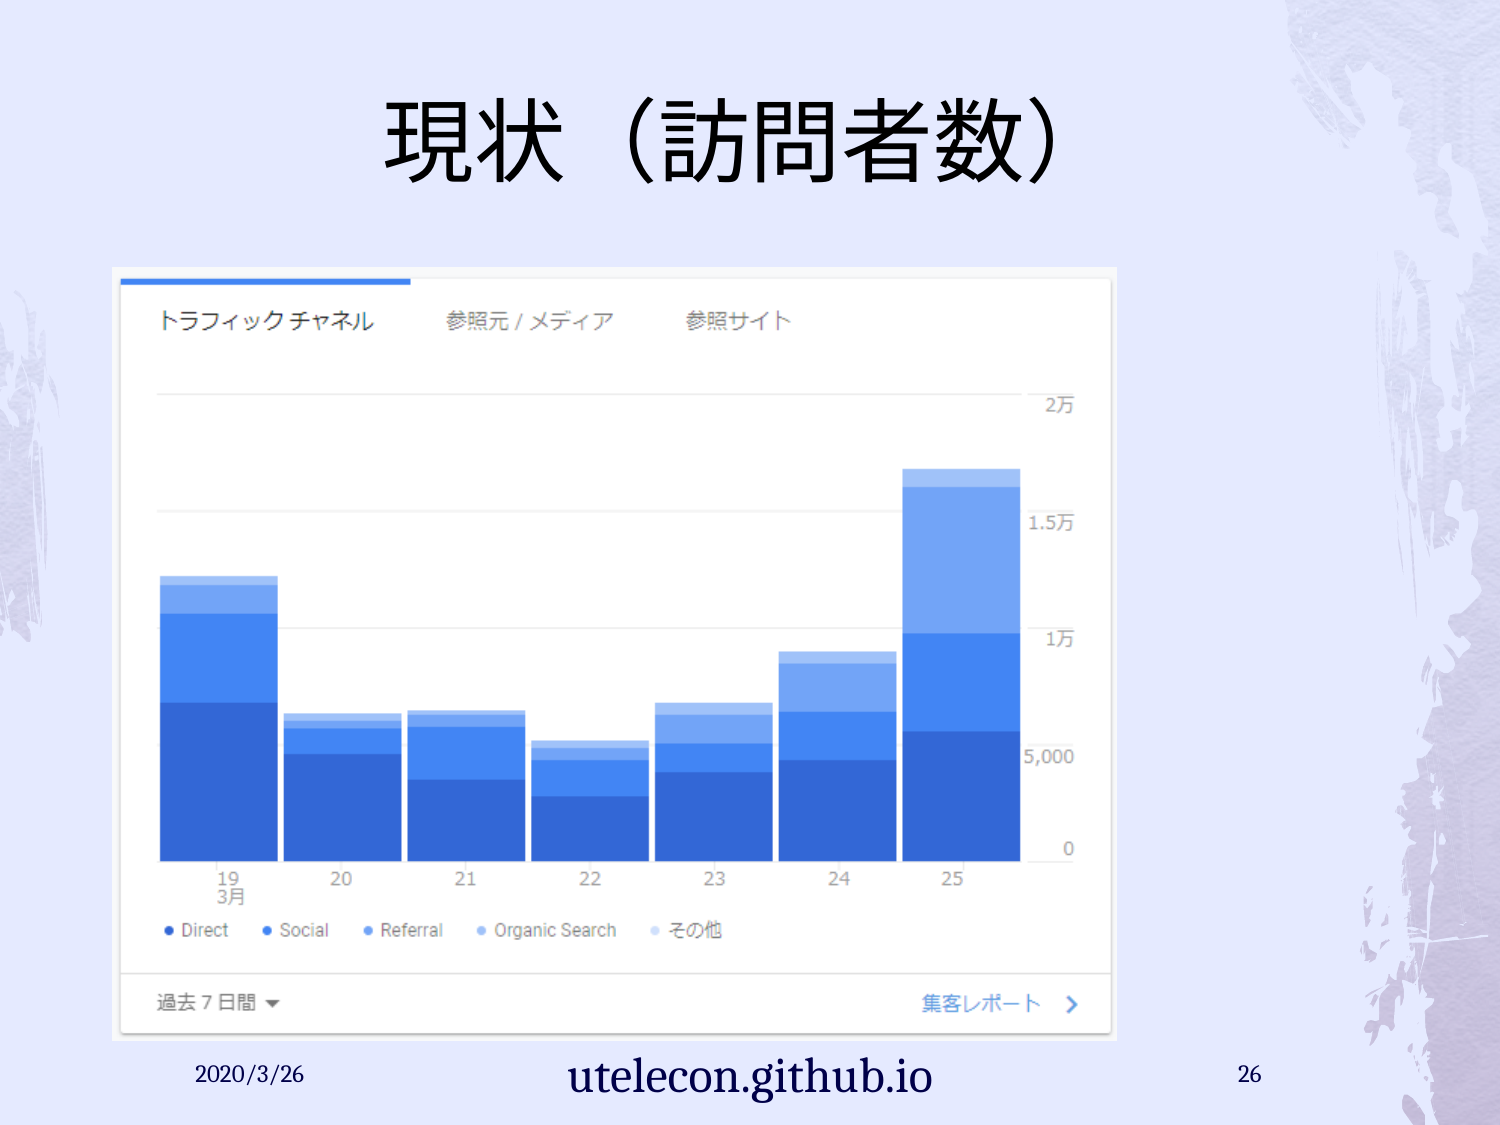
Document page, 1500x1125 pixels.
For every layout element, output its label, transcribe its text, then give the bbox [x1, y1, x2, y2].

footer utelecon.github.io [512, 1056, 988, 1103]
slide_number 26 [1074, 1042, 1425, 1103]
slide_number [75, 1042, 425, 1103]
title 現状（訪問者数） [75, 45, 1425, 233]
picture [111, 266, 1117, 1041]
